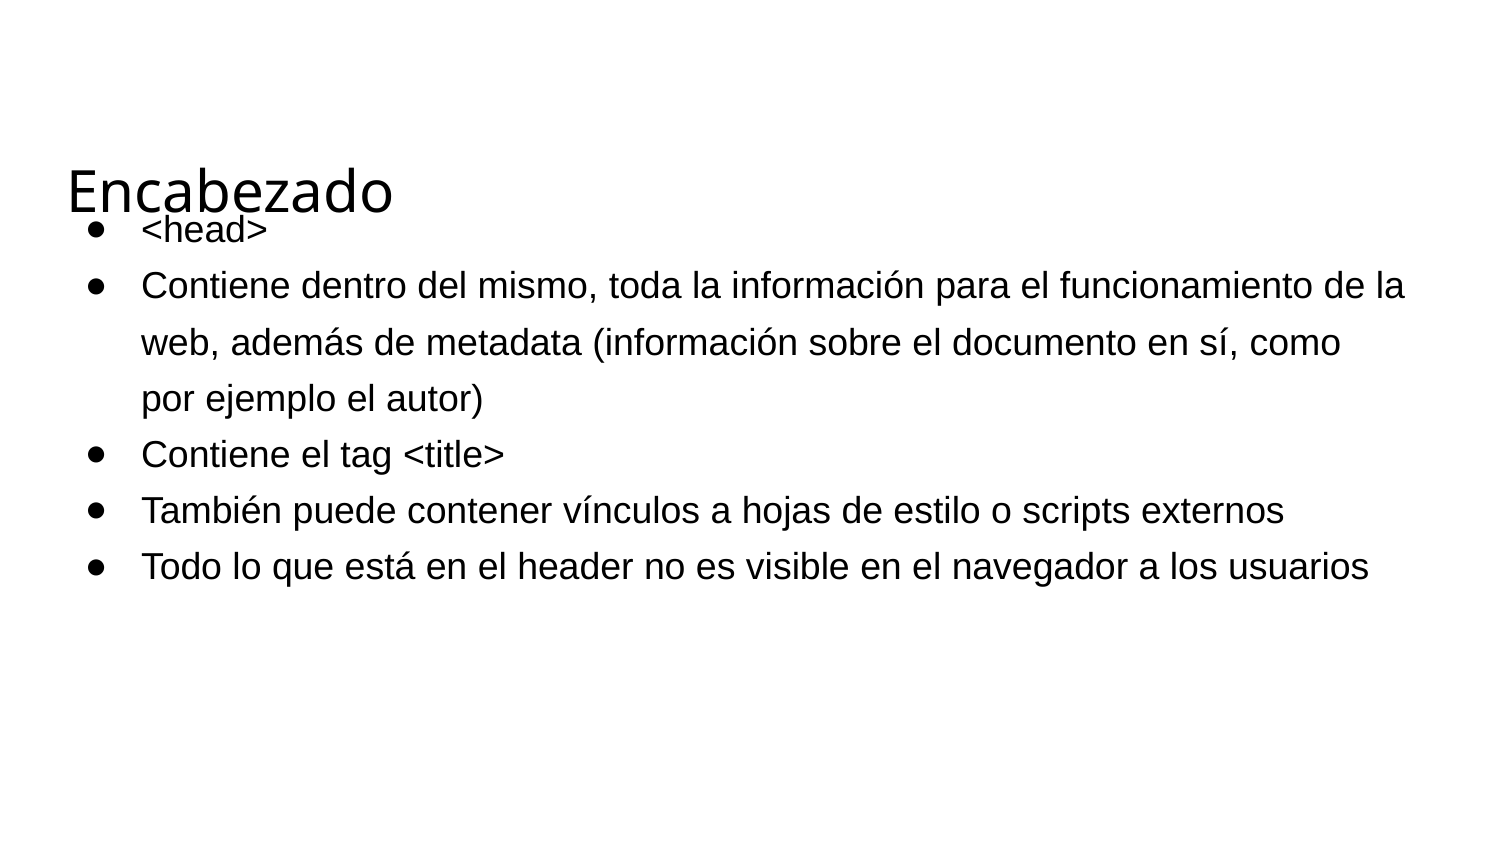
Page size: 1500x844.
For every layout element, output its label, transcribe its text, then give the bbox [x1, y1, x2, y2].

text_box <head> Contiene dentro del mismo, toda la información para el funcionamiento de la web, además de metadata (información sobre el documento en sí, como por ejemplo el autor) Contiene el tag <title> También puede contener vínculos a hojas de estilo o scripts externos Todo lo que está en el header no es visible en el navegador a los usuarios [51, 179, 1421, 603]
title Encabezado [51, 122, 1449, 343]
